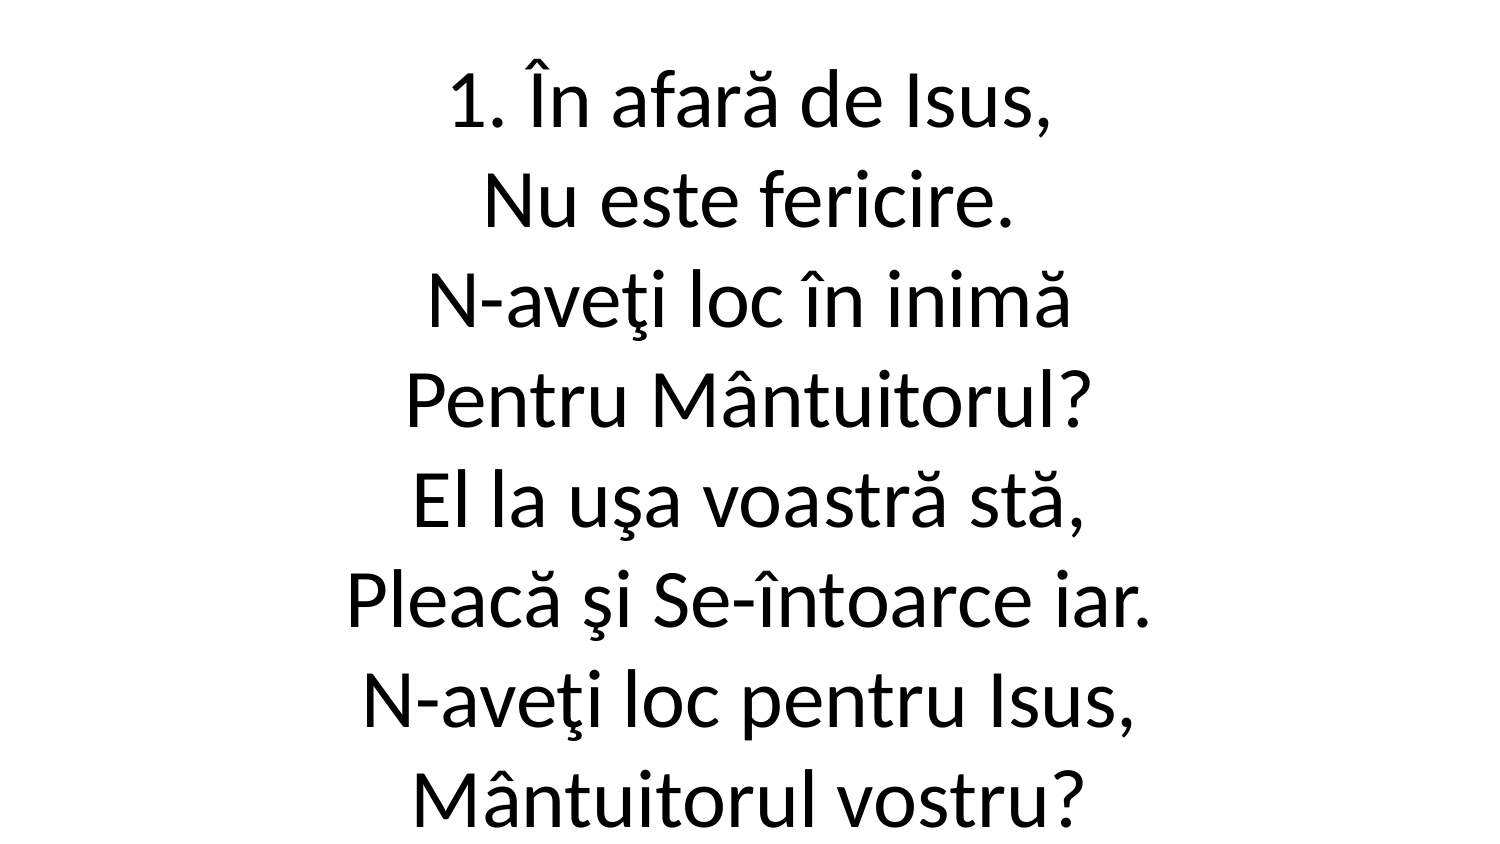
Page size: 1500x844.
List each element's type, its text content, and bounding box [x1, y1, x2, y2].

text_box 1. În afară de Isus, Nu este fericire. N-aveţi loc în inimă Pentru Mântuitorul? El la uşa voastră stă, Pleacă şi Se-întoarce iar. N-aveţi loc pentru Isus, Mântuitorul vostru? [330, 0, 1170, 844]
